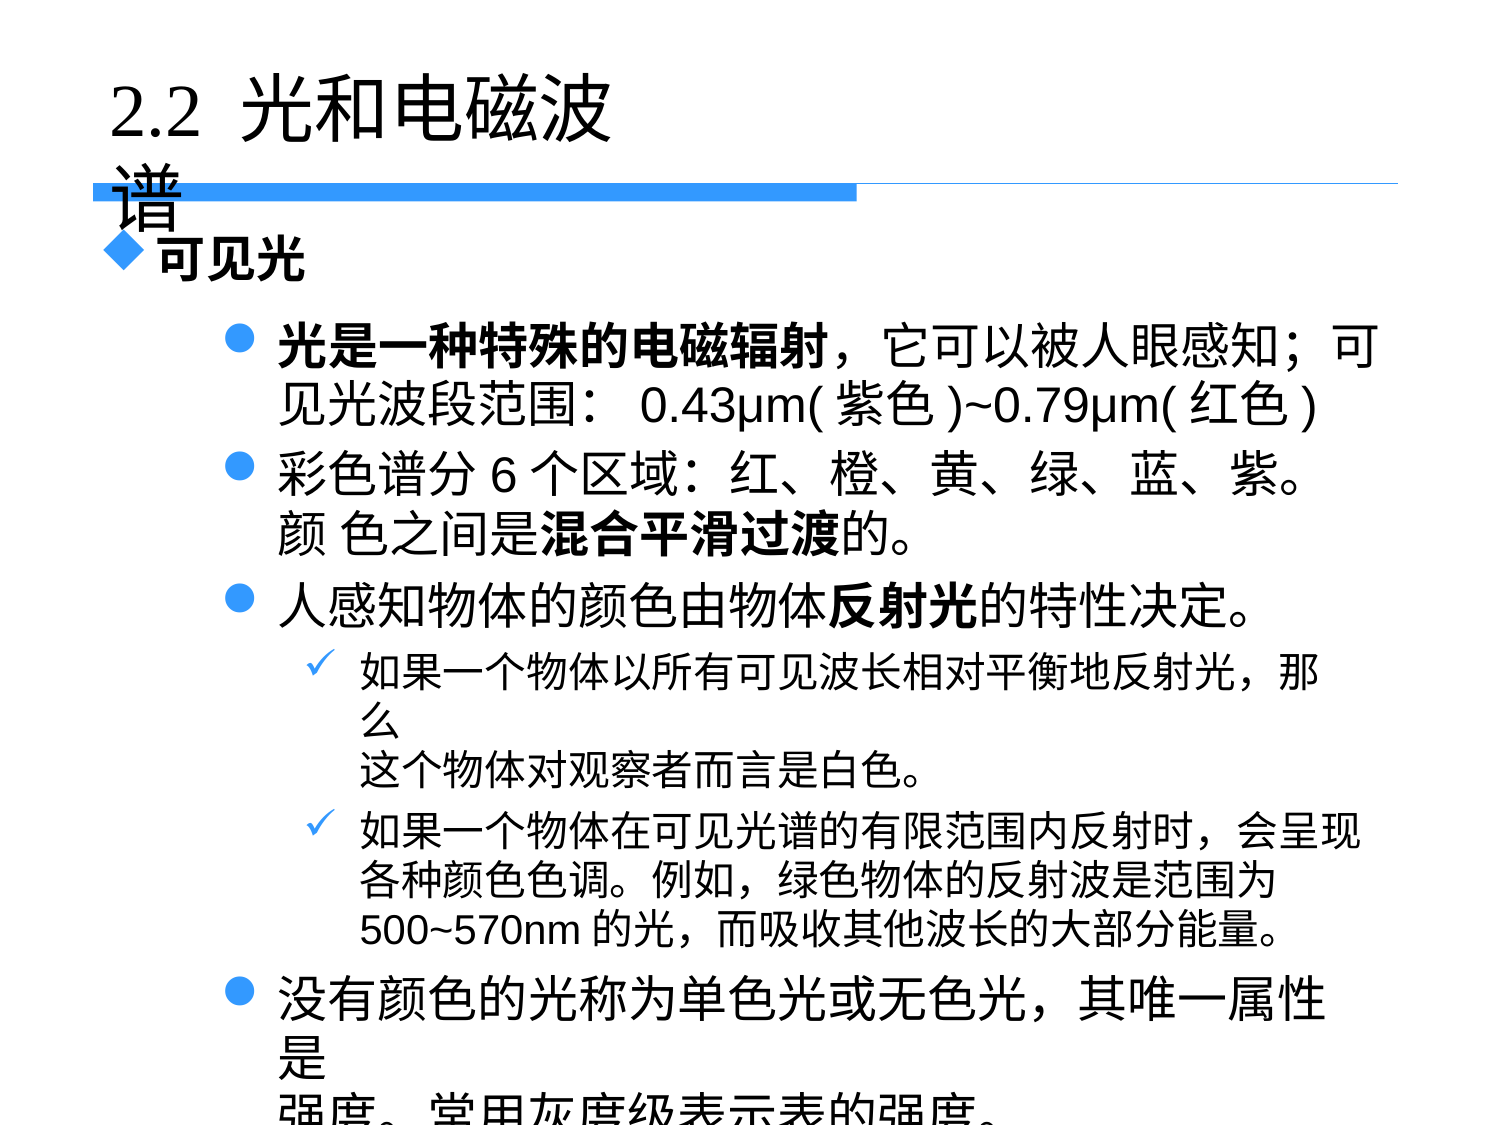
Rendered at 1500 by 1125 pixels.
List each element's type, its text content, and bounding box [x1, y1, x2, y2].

title 2.2 光和电磁波谱 [107, 59, 674, 199]
text_box 可见光 光是一种特殊的电磁辐射，它可以被人眼感知；可 见光波段范围：0.43μm(紫色)~0.79μm(红色) 彩色谱分6个区域：红、橙、黄、绿、蓝、紫。颜 色之间是混合平滑过渡的。 人感知物体的颜色由物体反射光的特性决定。 如果一个物体以所有可见波长相对平衡地反射光，那么 这个物体对观察者而言是白色。 如果一个物体在可见光谱的有限范围内反射时，会呈现 各种颜色色调。例如，绿色物体的反射波是范围为 500~570nm的光，而吸收其他波长的大部分能量。 没有颜色的光称为单色光或无色光，其唯一属性是 强度。常用灰度级表示表的强度。 [97, 199, 1384, 1125]
